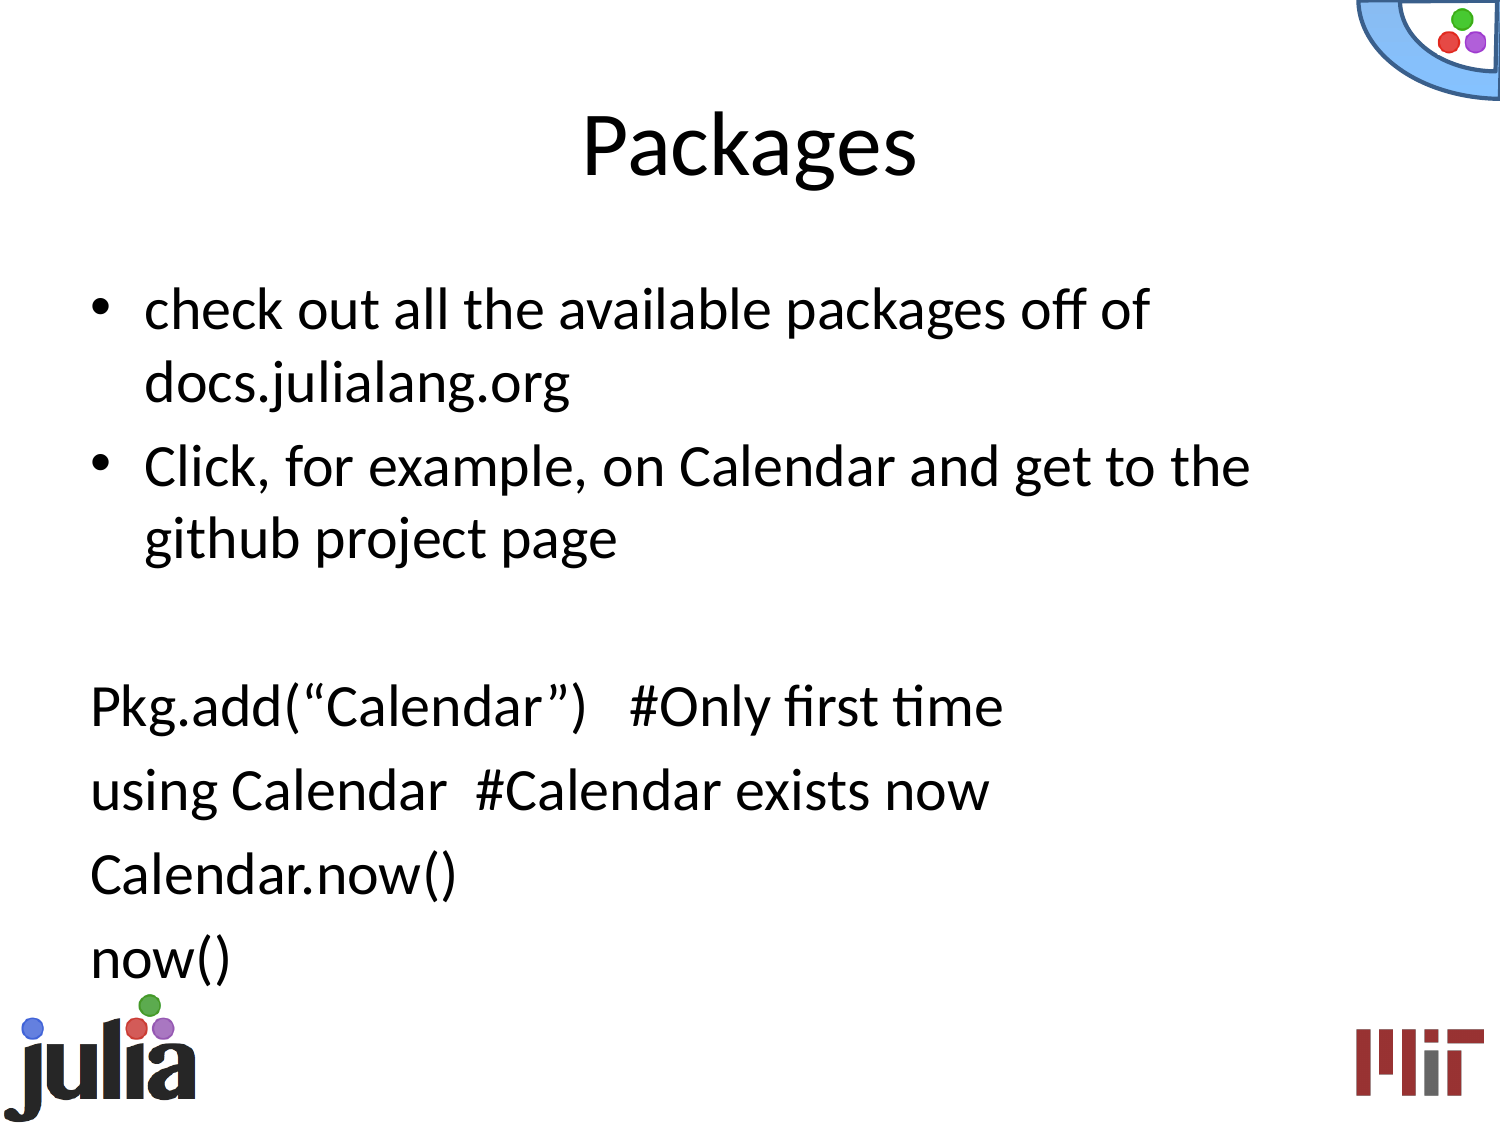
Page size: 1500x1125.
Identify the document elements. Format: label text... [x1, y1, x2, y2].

picture [0, 989, 200, 1125]
list check out all the available packages off of docs.julialang.org Click, for example, on Calendar and get to the github project page Pkg.add(“Calendar”) #Only first time using Calendar #Calendar exists now Calendar.now() now() [75, 262, 1425, 1005]
picture [1350, 1024, 1489, 1100]
picture [1437, 4, 1487, 55]
title Packages [75, 45, 1425, 233]
